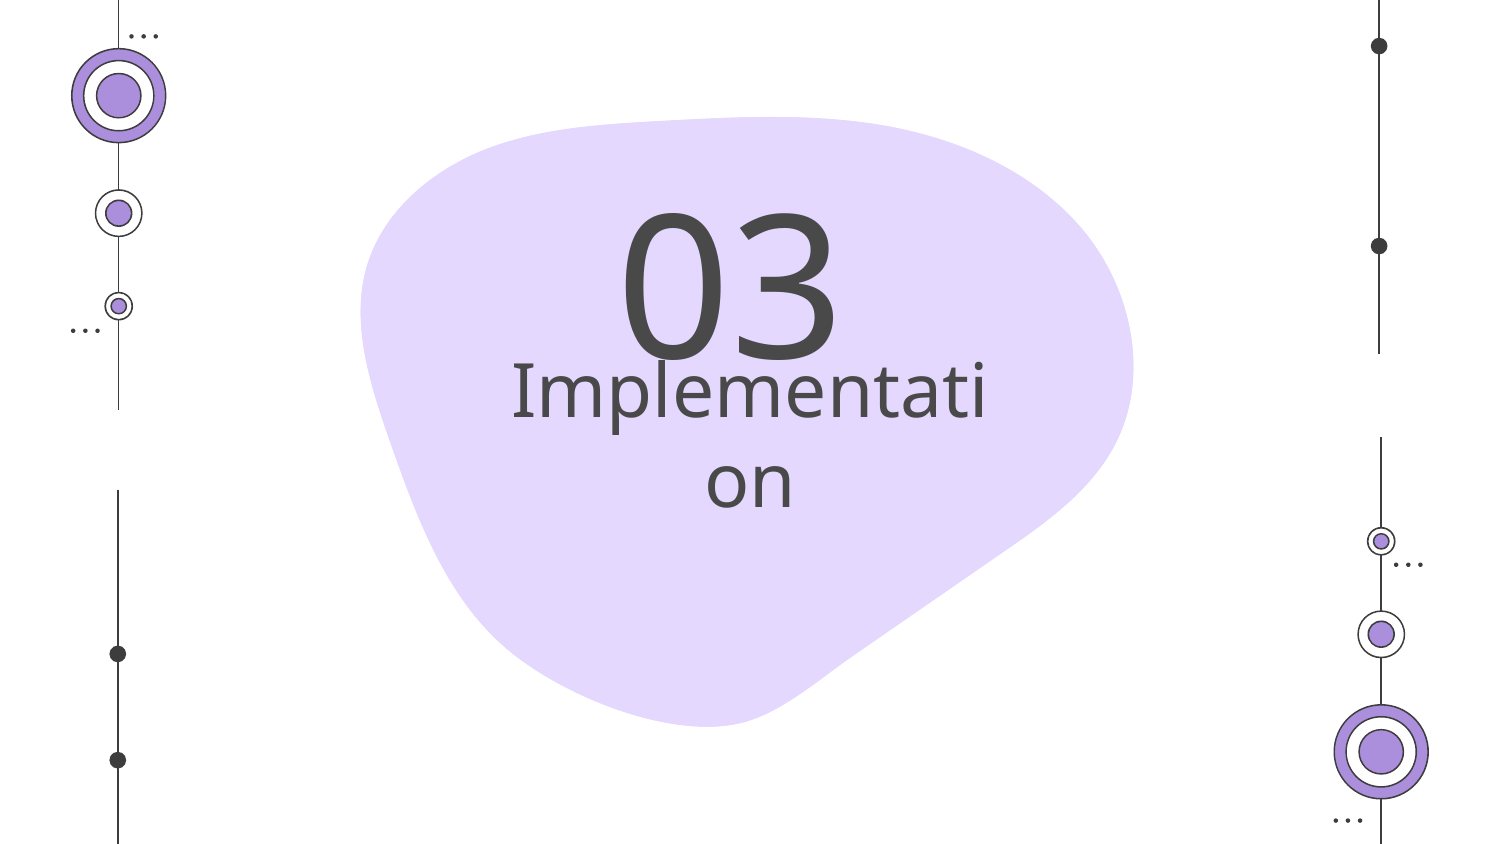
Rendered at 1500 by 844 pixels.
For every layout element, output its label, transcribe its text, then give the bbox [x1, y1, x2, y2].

title Implementation [487, 366, 1013, 498]
title 03 [487, 190, 975, 366]
